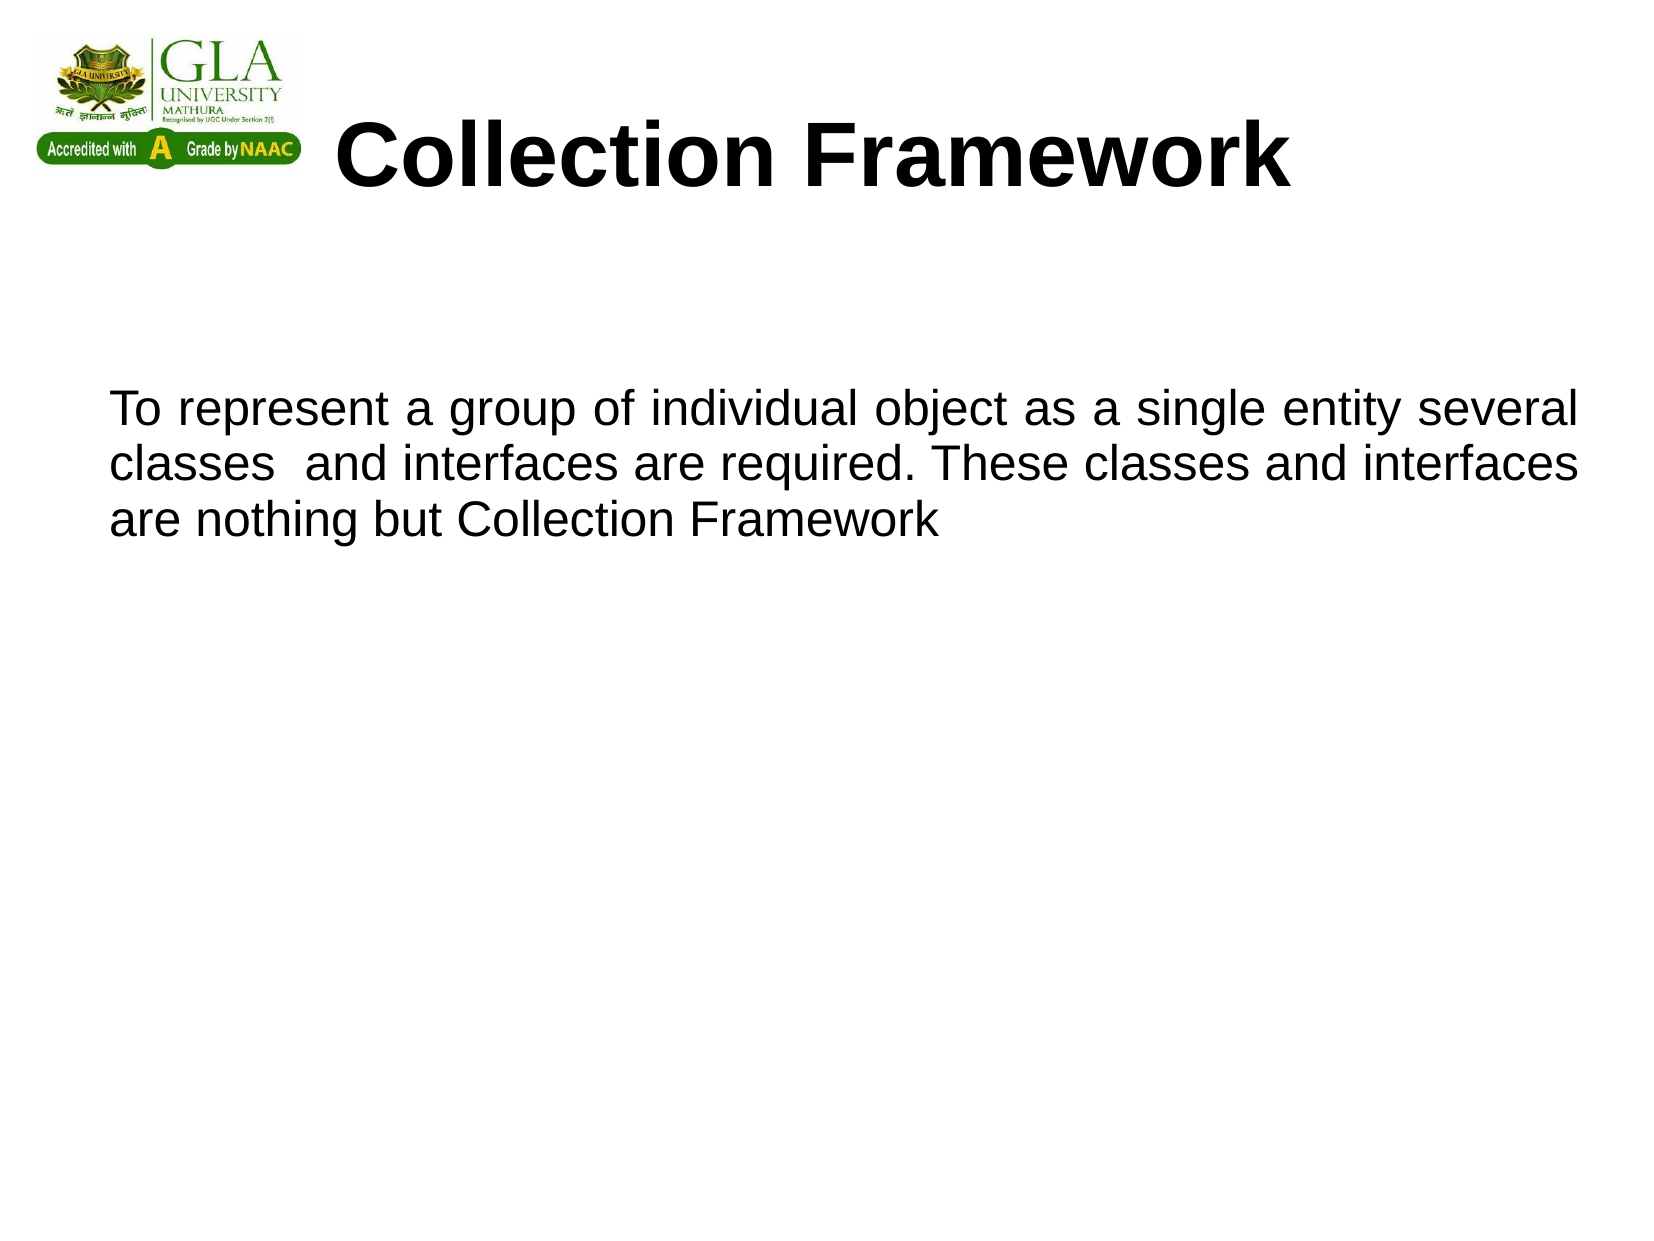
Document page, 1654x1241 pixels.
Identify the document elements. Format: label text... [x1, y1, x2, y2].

picture [34, 34, 302, 172]
text_box To represent a group of individual object as a single entity several classes and interfaces are required. These classes and interfaces are nothing but Collection Framework [94, 368, 1595, 831]
title Collection Framework [82, 49, 1571, 257]
